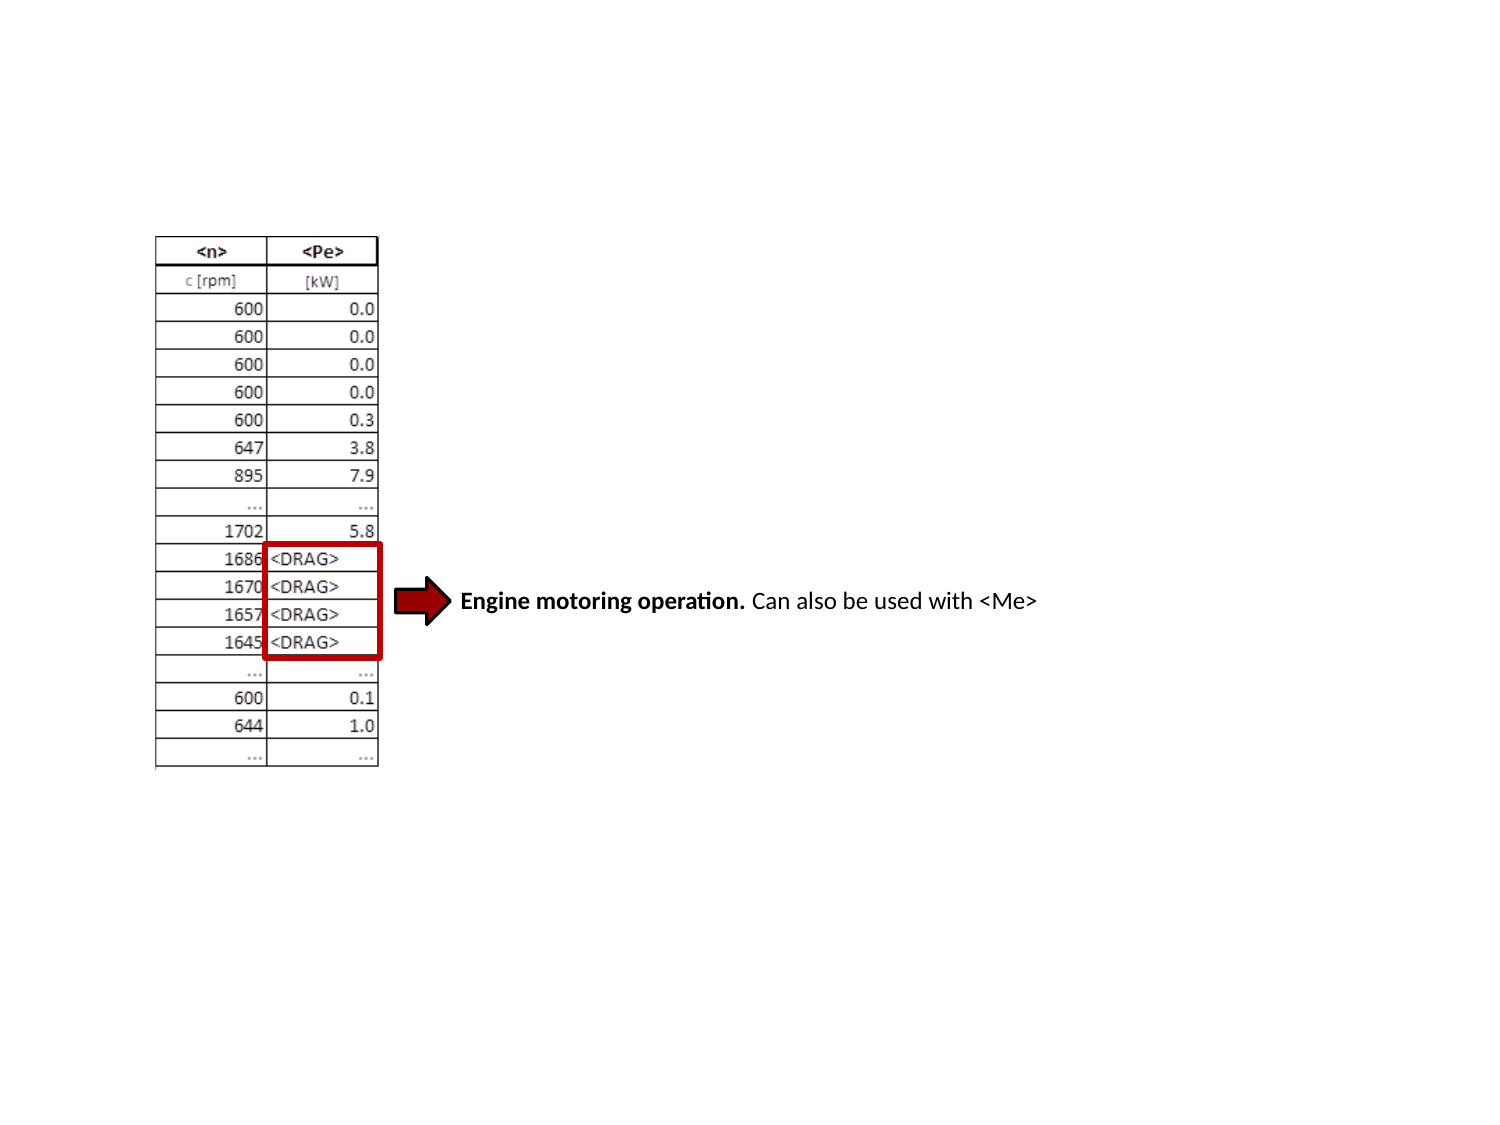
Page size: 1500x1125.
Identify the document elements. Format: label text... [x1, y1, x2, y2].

picture [155, 236, 380, 770]
text_box Engine motoring operation. Can also be used with <Me> [445, 577, 1054, 622]
text_box [395, 577, 451, 625]
